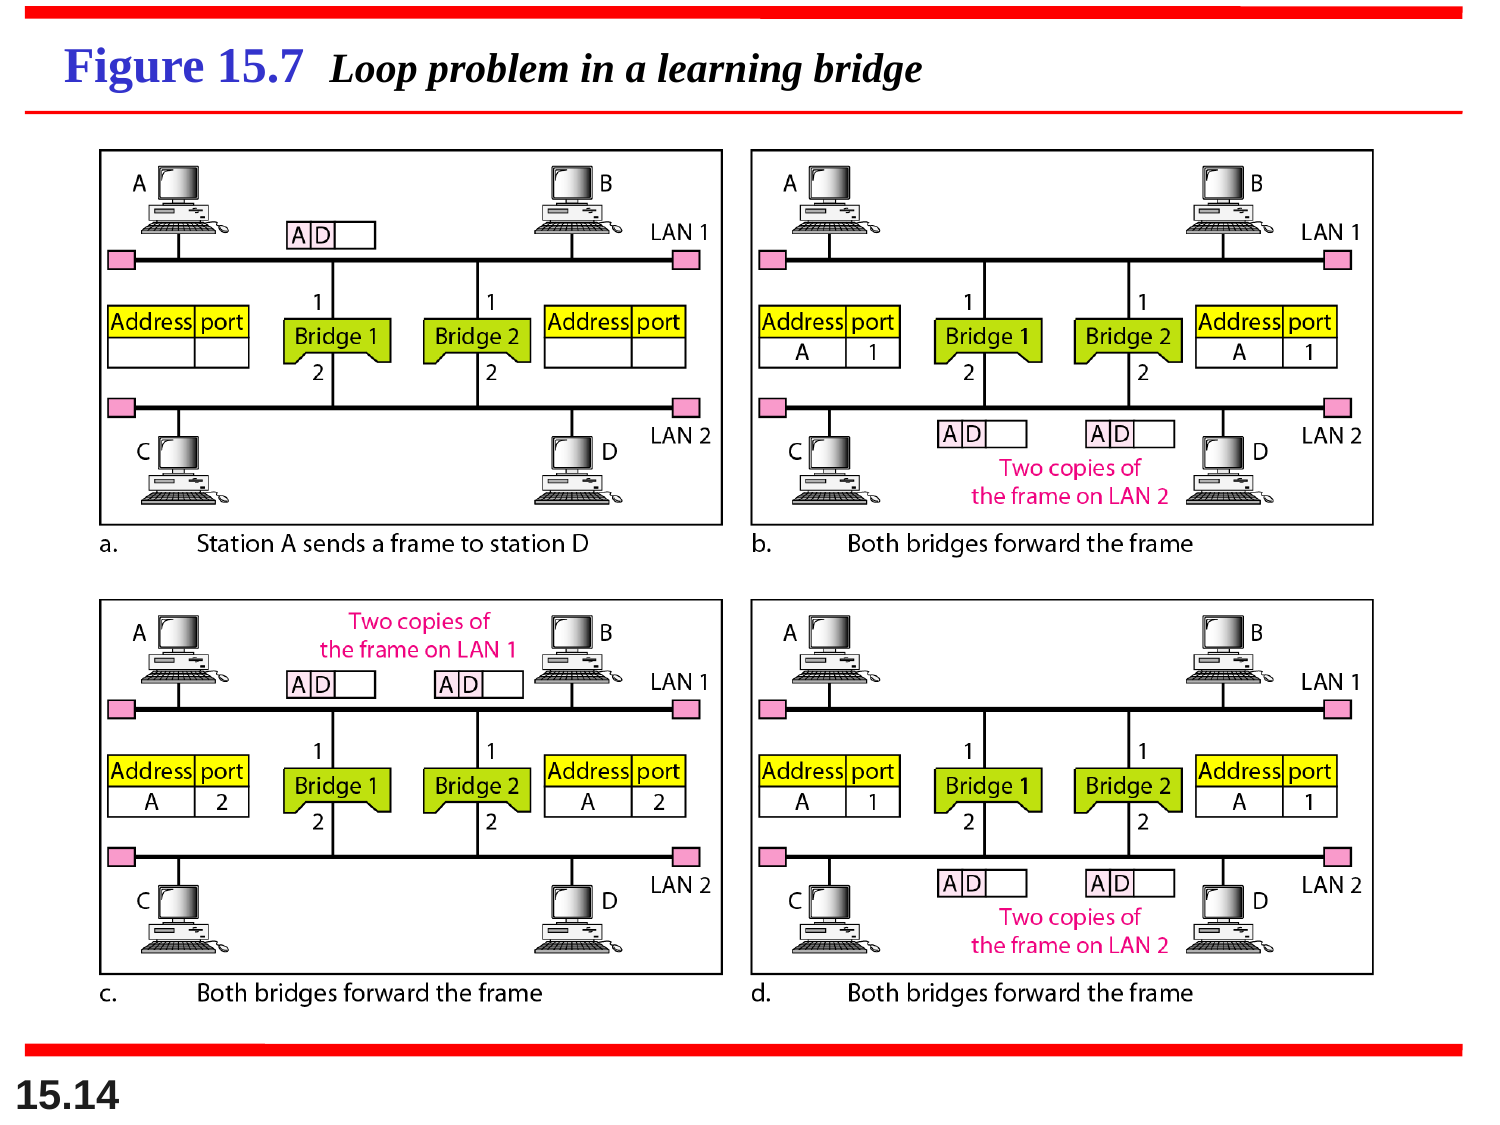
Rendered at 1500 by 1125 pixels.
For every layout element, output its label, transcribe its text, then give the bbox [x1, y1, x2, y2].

text_box Figure 15.7 Loop problem in a learning bridge [48, 24, 939, 100]
picture [99, 149, 1374, 1008]
slide_number 15.14 [0, 1050, 313, 1125]
